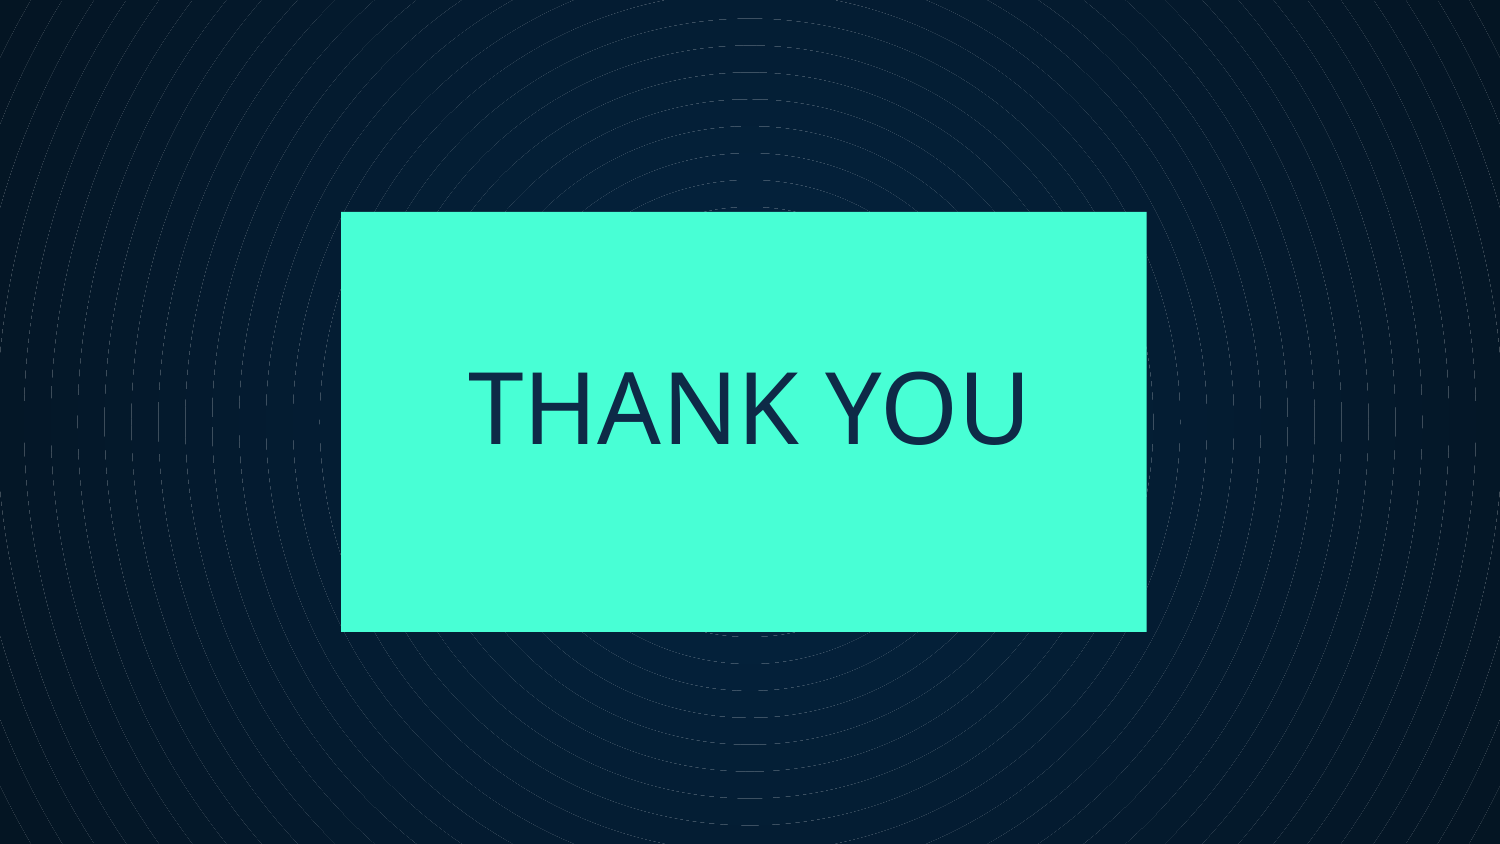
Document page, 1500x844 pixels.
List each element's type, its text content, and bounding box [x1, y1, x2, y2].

title THANK YOU [404, 364, 1096, 480]
